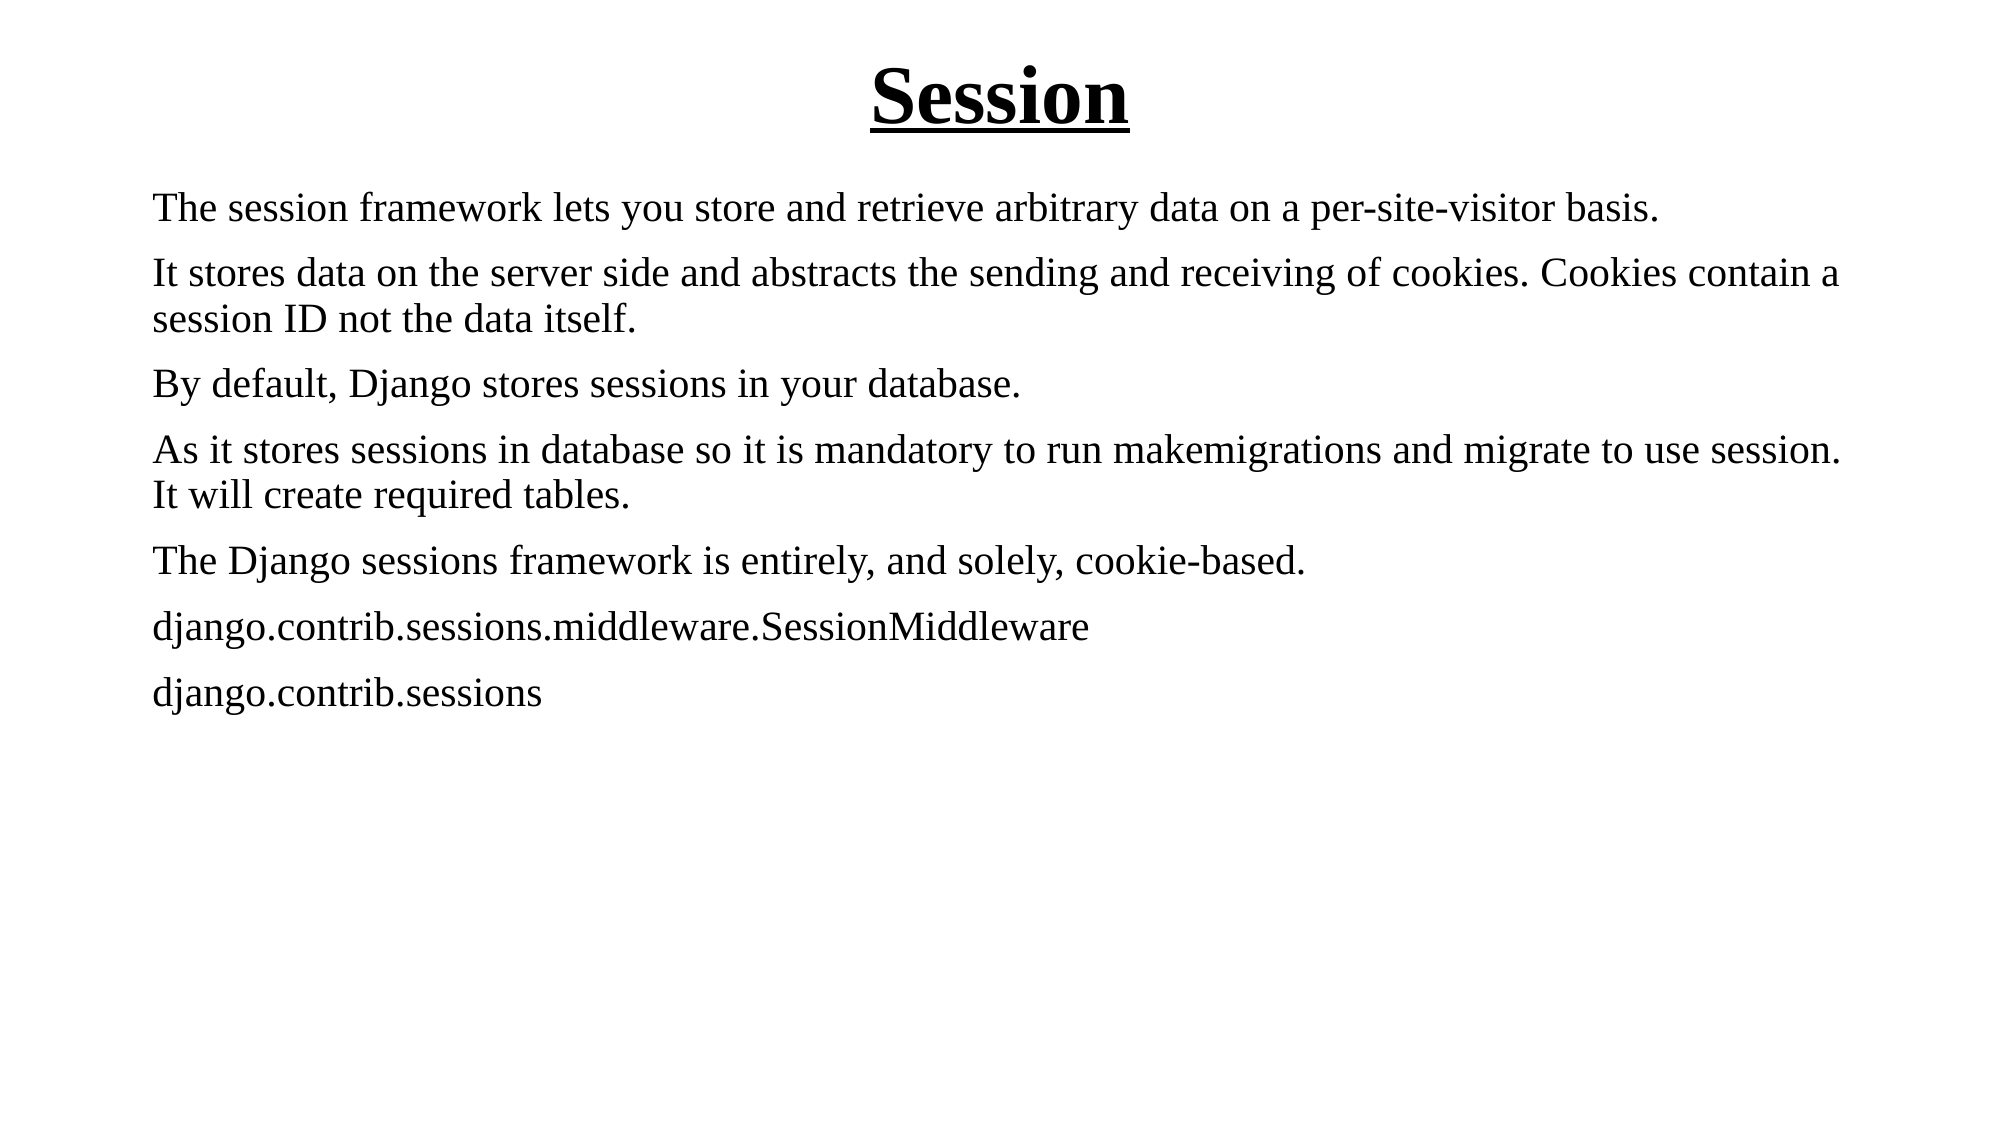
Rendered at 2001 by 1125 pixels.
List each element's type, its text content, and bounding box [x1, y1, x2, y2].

title Session [137, 19, 1863, 174]
list The session framework lets you store and retrieve arbitrary data on a per-site-visitor basis. It stores data on the server side and abstracts the sending and receiving of cookies. Cookies contain a session ID not the data itself. By default, Django stores sessions in your database. As it stores sessions in database so it is mandatory to run makemigrations and migrate to use session. It will create required tables. The Django sessions framework is entirely, and solely, cookie-based. django.contrib.sessions.middleware.SessionMiddleware django.contrib.sessions [137, 177, 1863, 1038]
